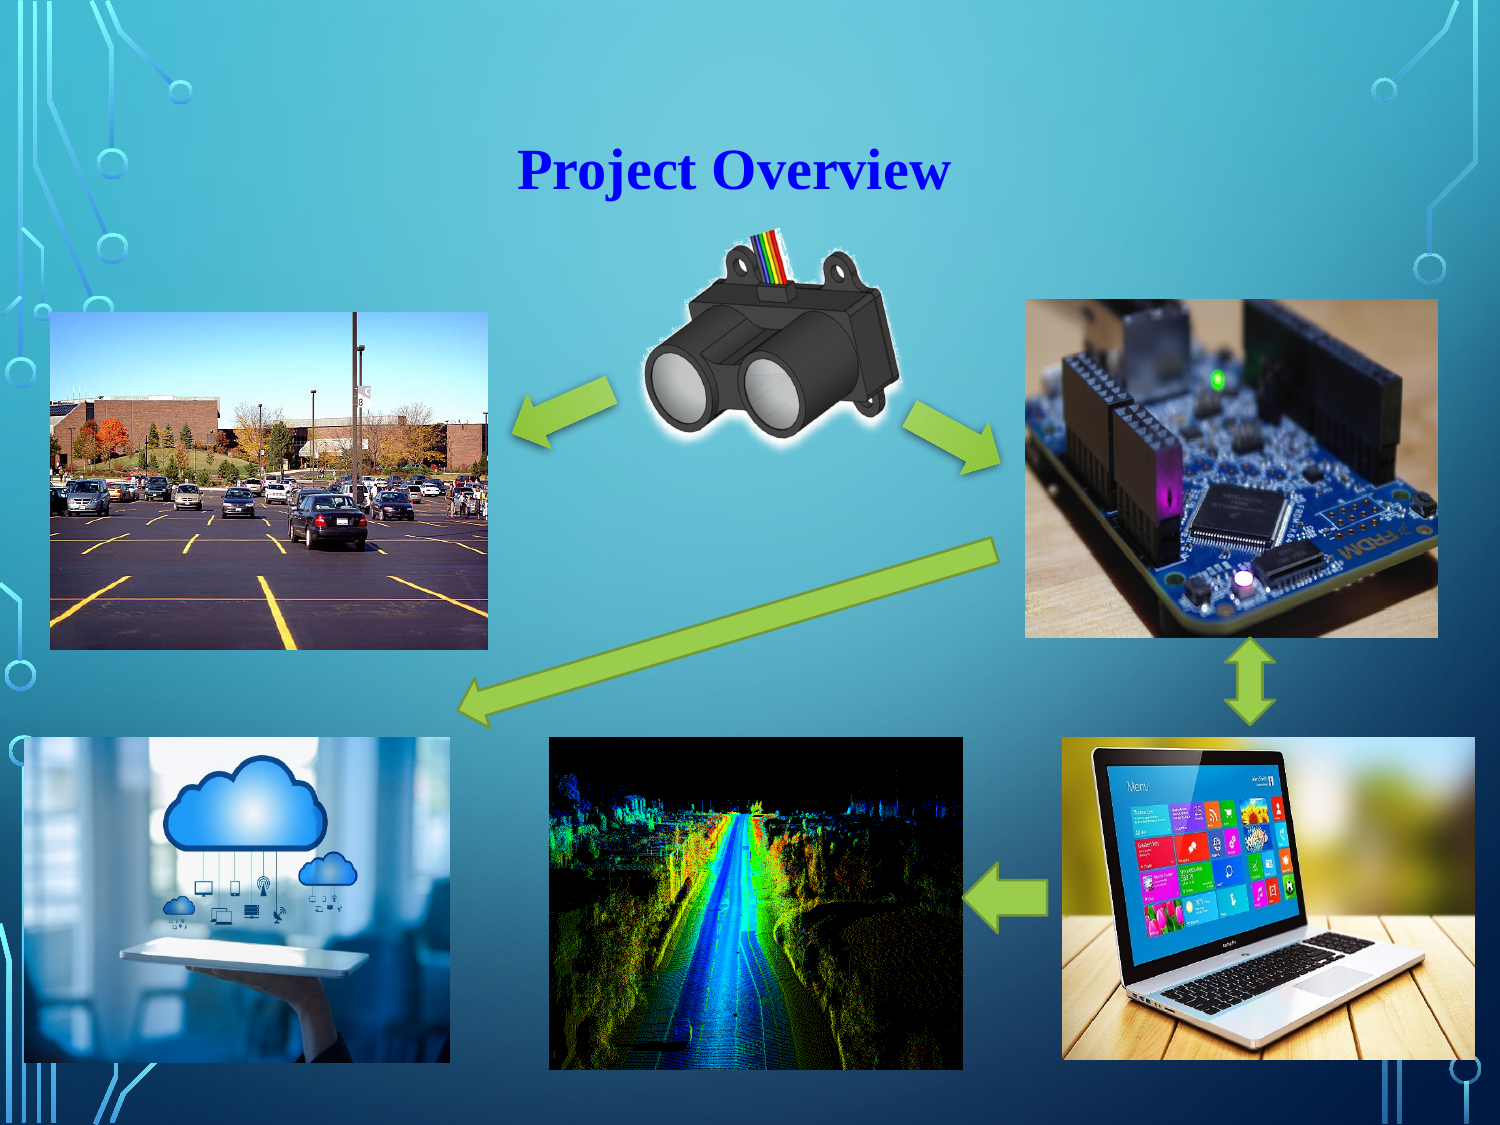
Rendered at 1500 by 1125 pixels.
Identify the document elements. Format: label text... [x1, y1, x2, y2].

picture [24, 737, 451, 1063]
text_box [512, 376, 618, 449]
title Project Overview [125, 50, 1344, 293]
picture [601, 200, 957, 564]
picture [1024, 299, 1438, 638]
text_box [456, 536, 1000, 729]
text_box [922, 403, 1001, 475]
picture [49, 312, 488, 651]
picture [1062, 737, 1476, 1060]
picture [549, 737, 963, 1070]
text_box [1223, 638, 1277, 726]
text_box [963, 861, 1049, 935]
